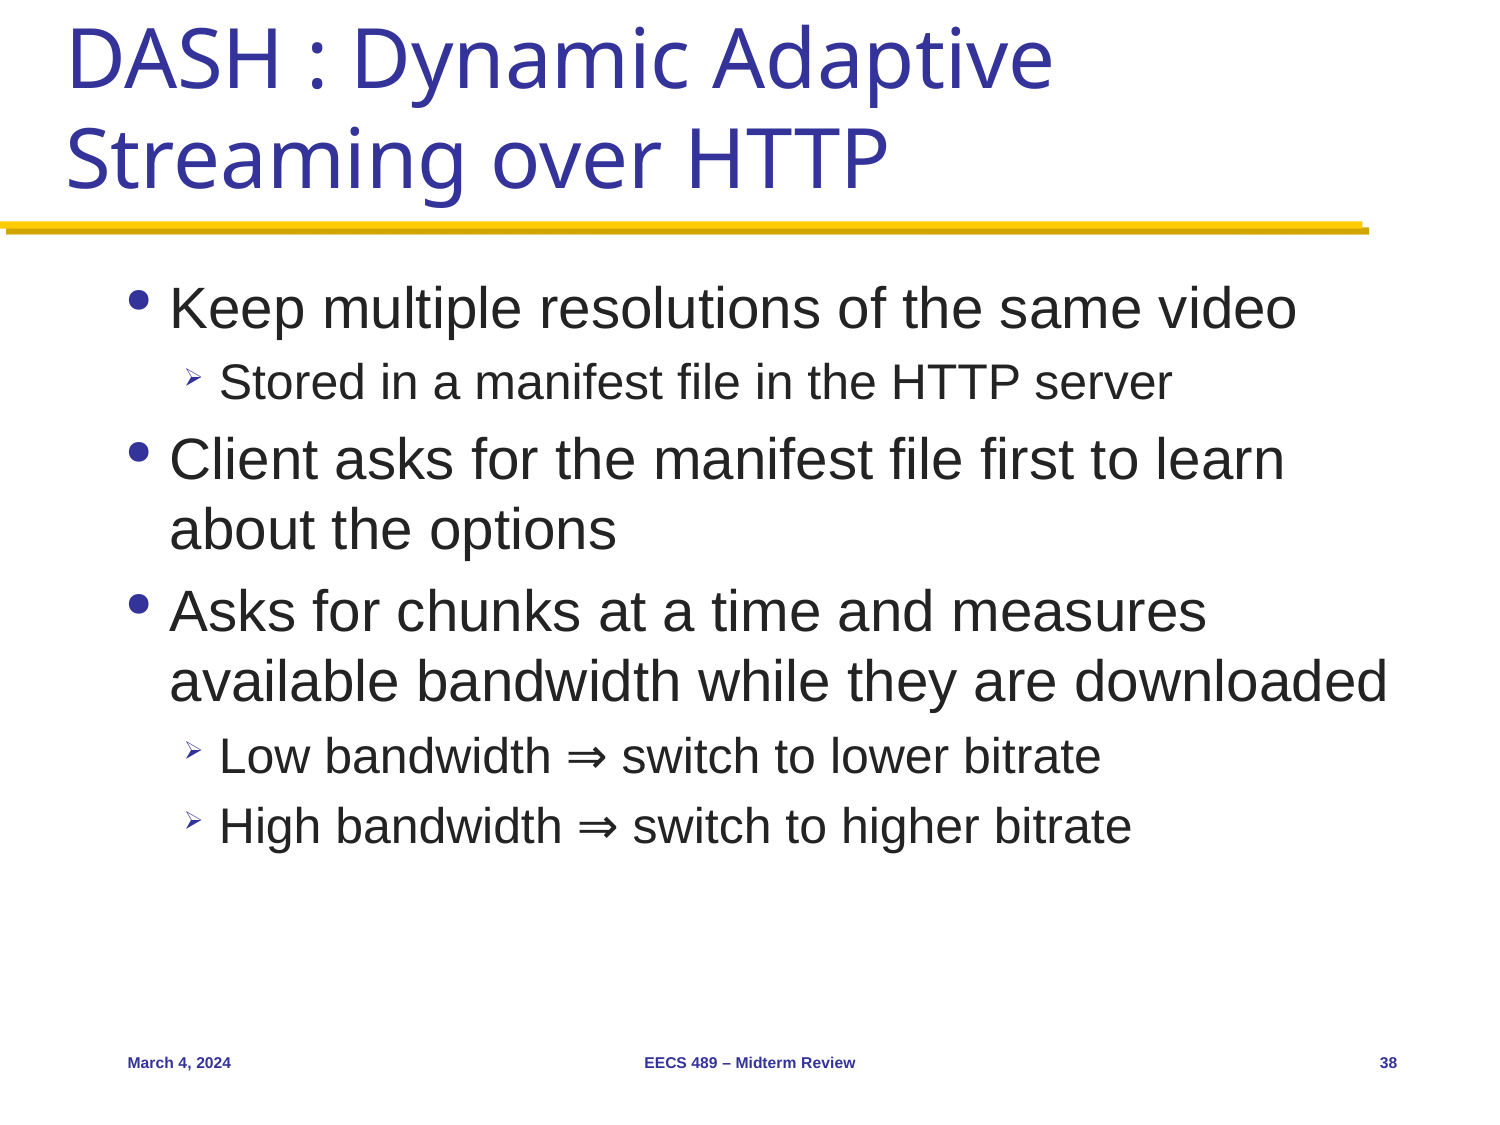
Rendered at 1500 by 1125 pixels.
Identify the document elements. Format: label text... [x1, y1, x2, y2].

footer EECS 489 – Midterm Review [512, 1024, 988, 1101]
title DASH : Dynamic Adaptive Streaming over HTTP [49, 24, 1451, 213]
slide_number 38 [1312, 1024, 1413, 1101]
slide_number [112, 1024, 426, 1101]
list Keep multiple resolutions of the same video Stored in a manifest file in the HTTP server Client asks for the manifest file first to learn about the options Asks for chunks at a time and measures available bandwidth while they are downloaded Low bandwidth ⇒ switch to lower bitrate High bandwidth ⇒ switch to higher bitrate [112, 262, 1413, 988]
